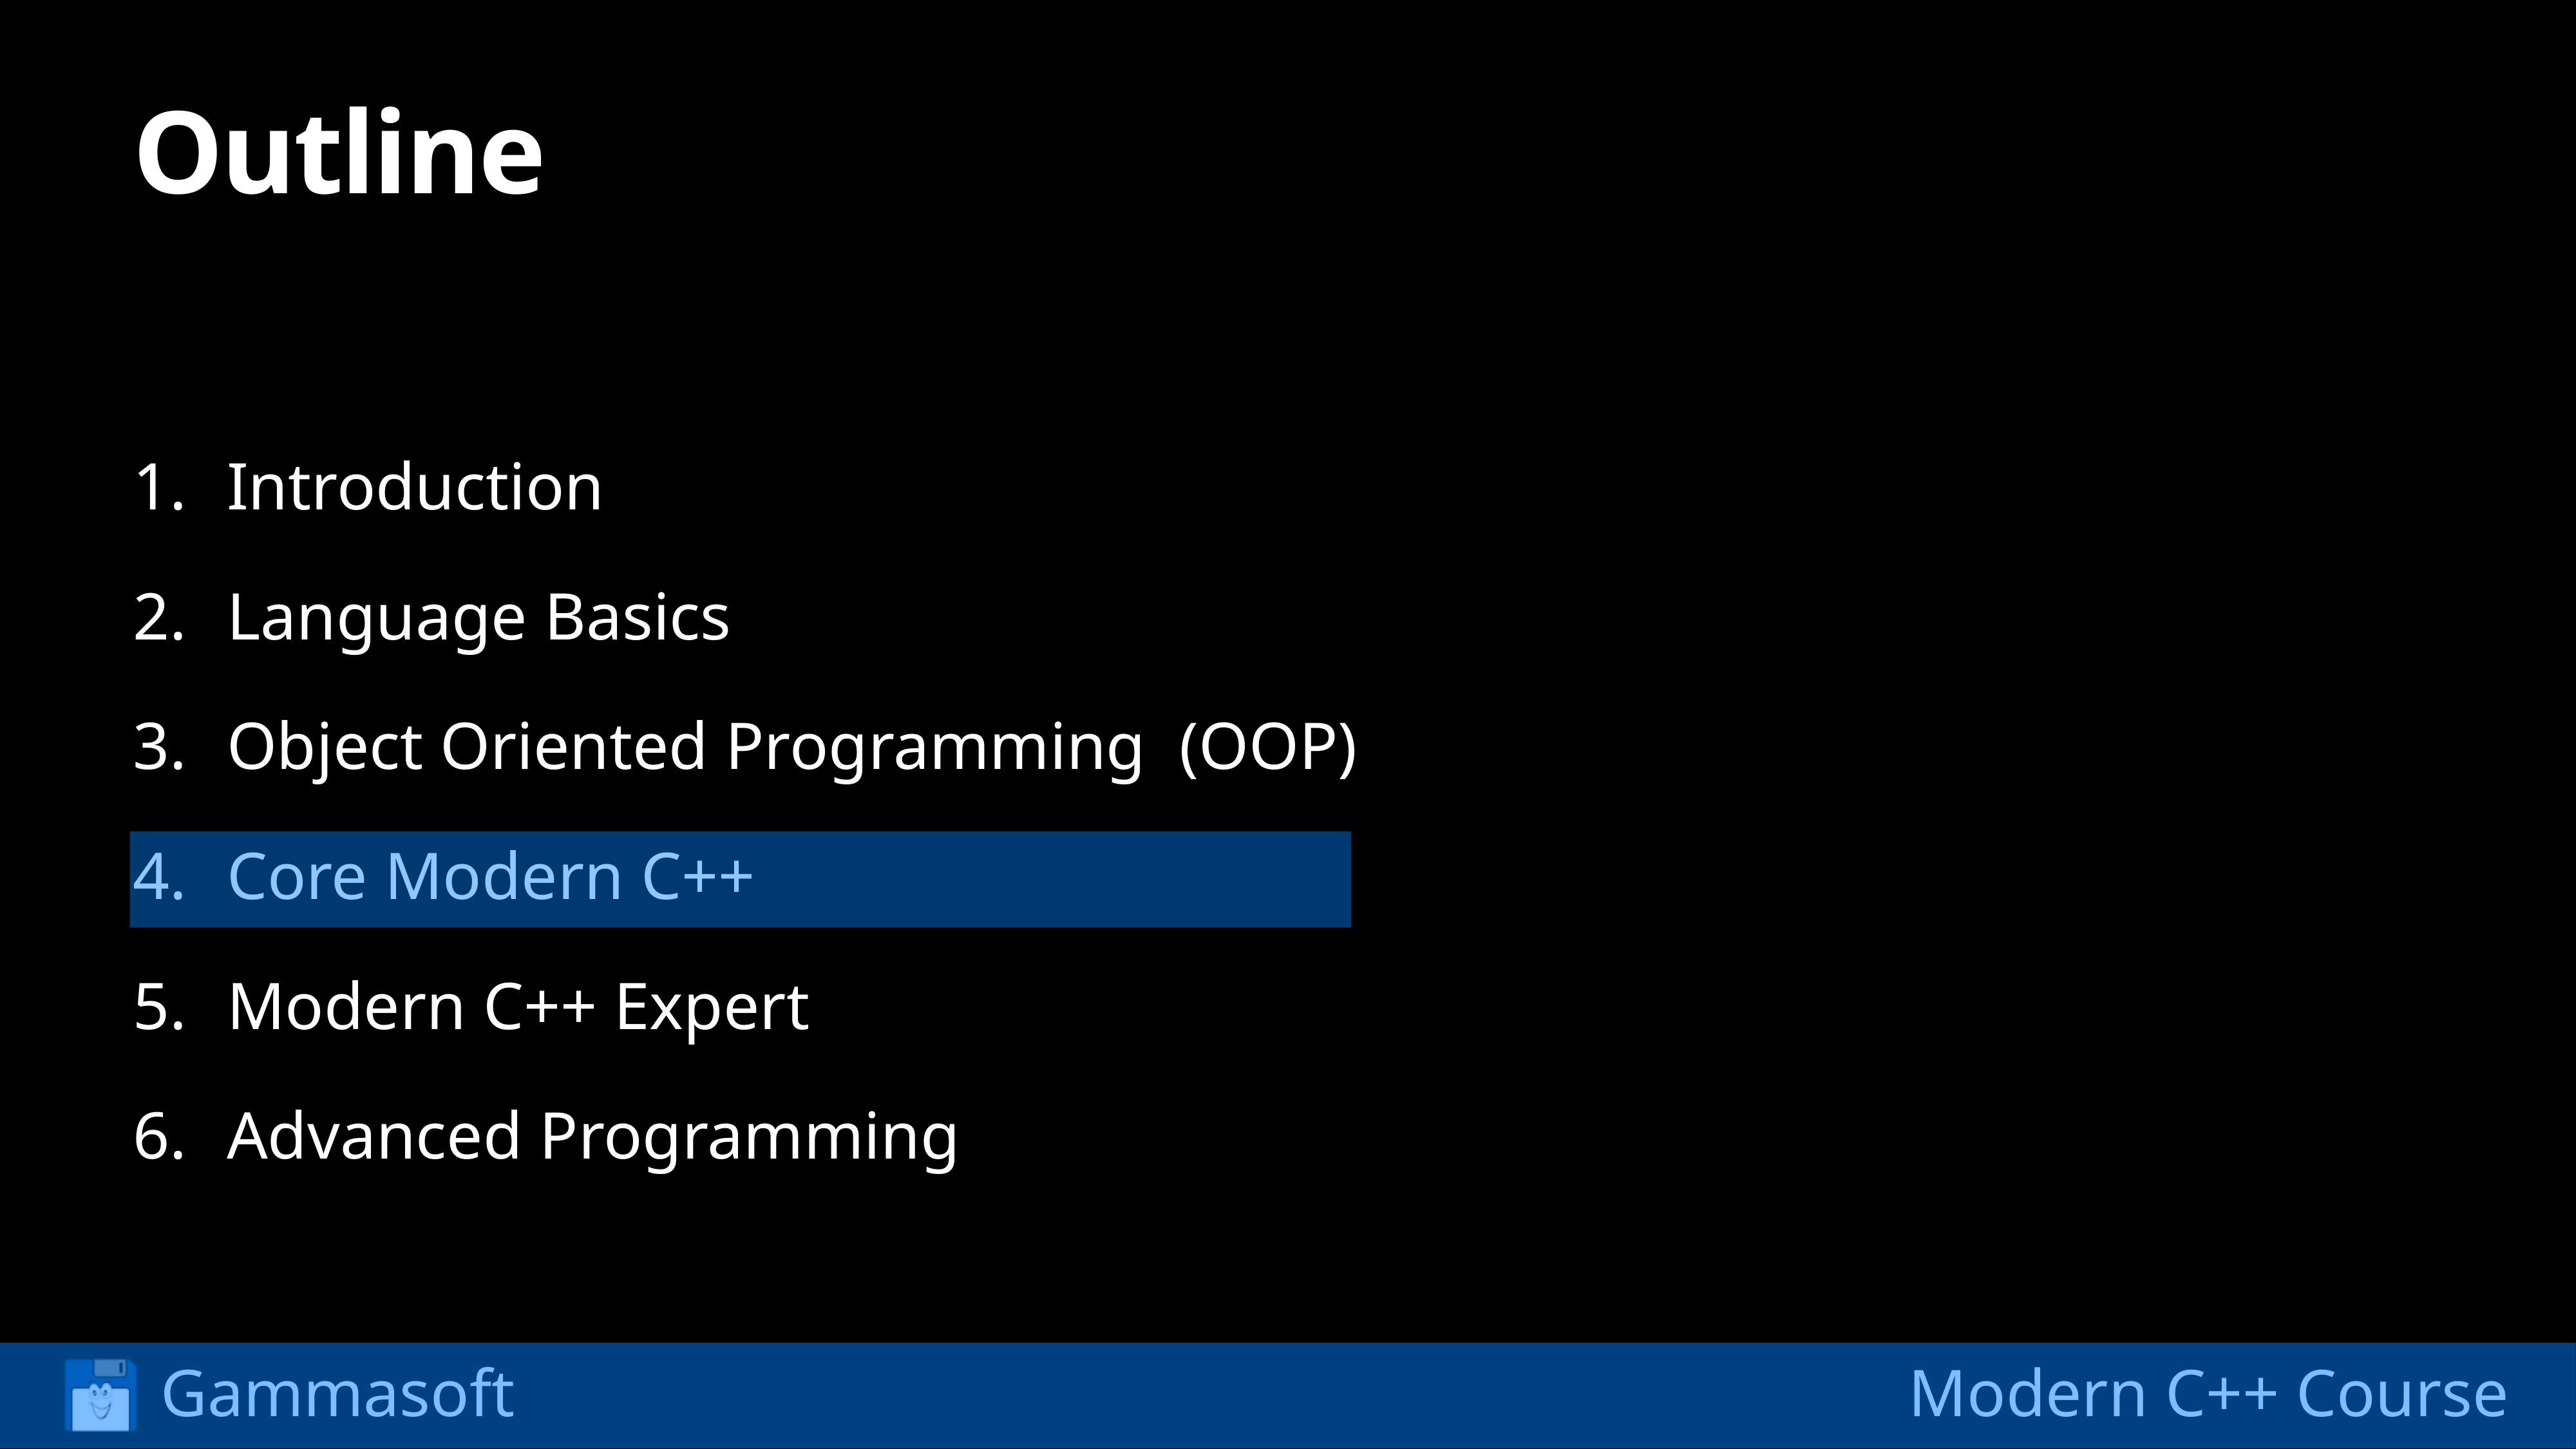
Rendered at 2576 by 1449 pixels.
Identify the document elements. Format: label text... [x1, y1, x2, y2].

list Introduction Language Basics Object Oriented Programming (OOP) Core Modern C++ Modern C++ Expert Advanced Programming [127, 448, 2459, 1321]
text_box [129, 831, 1351, 928]
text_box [0, 1342, 2576, 1449]
title Outline [127, 100, 1235, 253]
